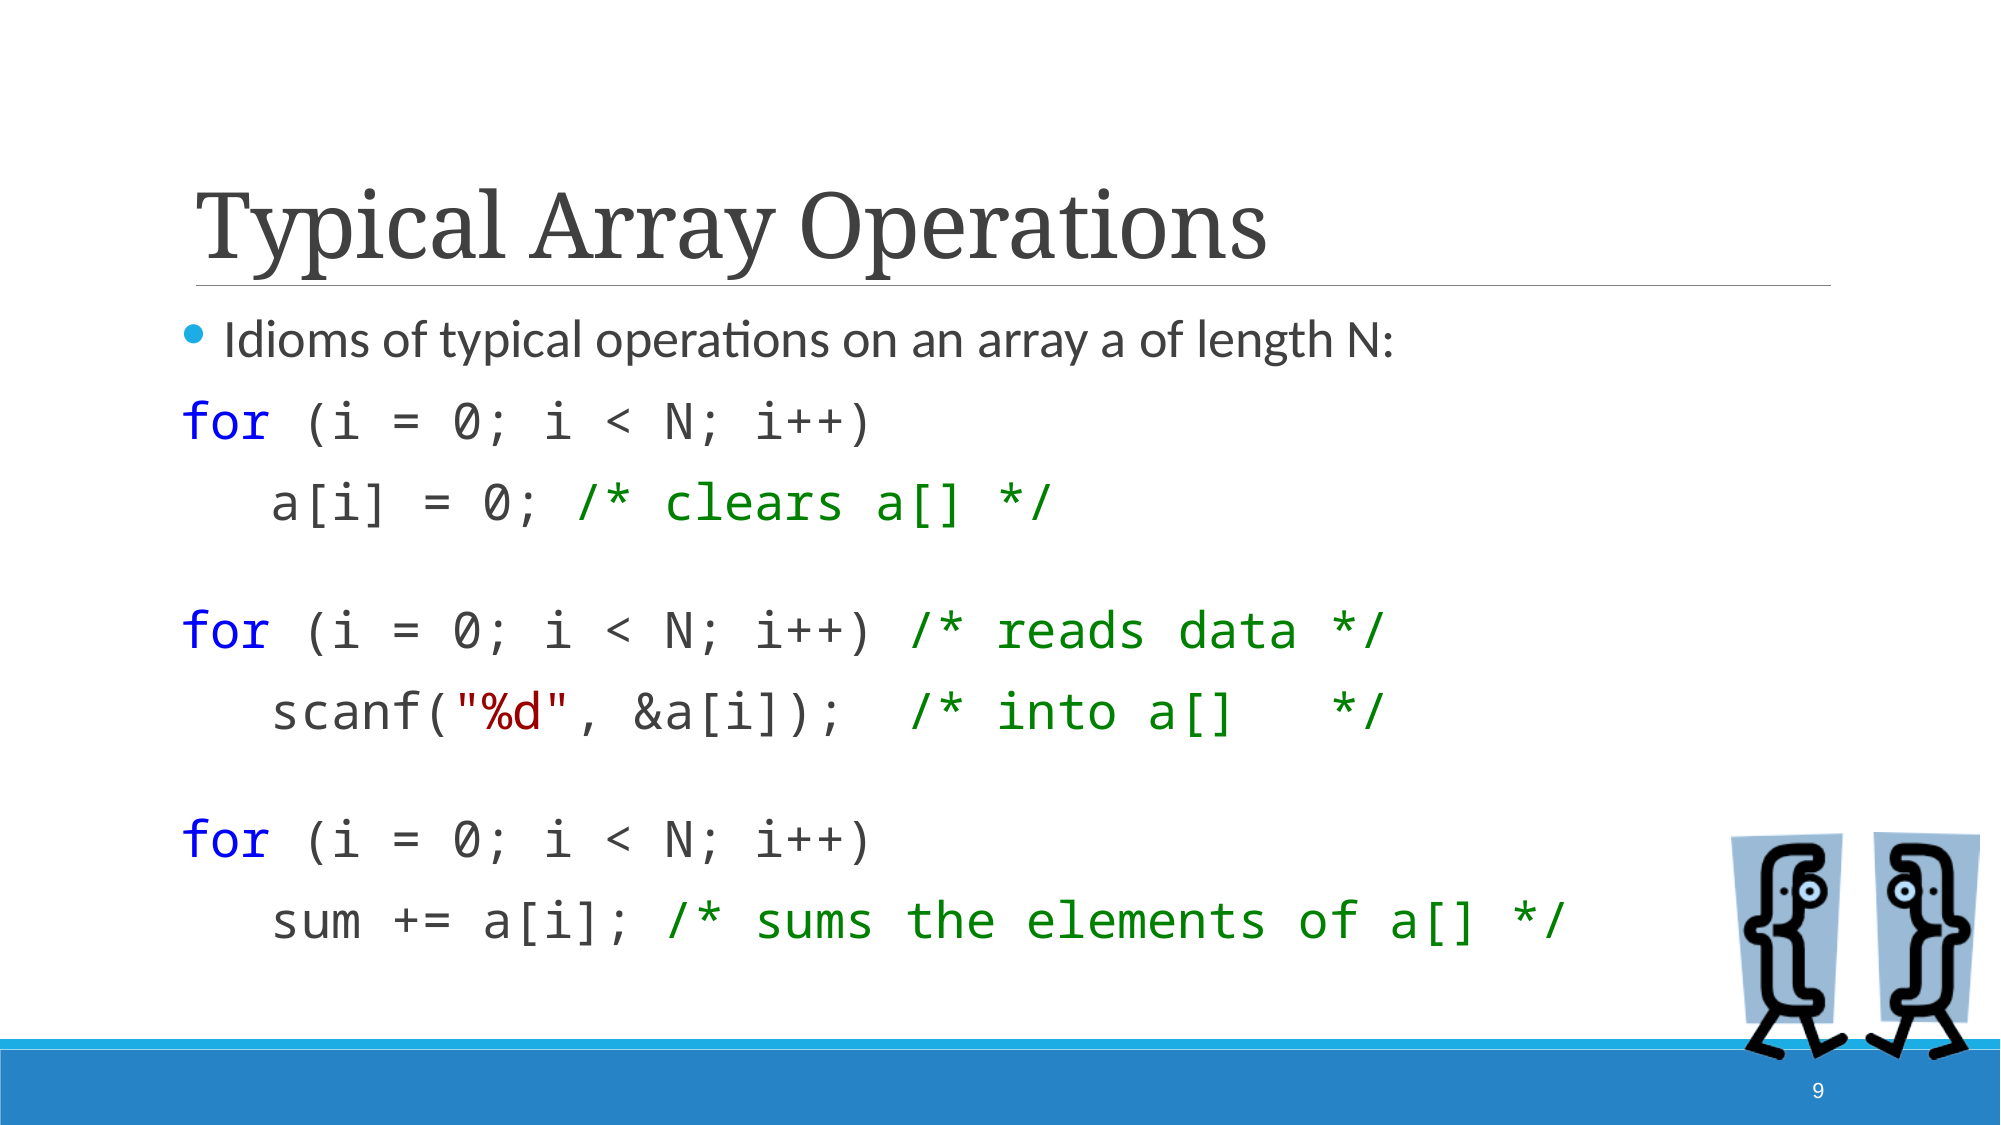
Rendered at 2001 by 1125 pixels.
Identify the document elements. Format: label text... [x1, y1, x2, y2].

slide_number 9 [1624, 1059, 1840, 1120]
title Typical Array Operations [180, 47, 1830, 285]
list Idioms of typical operations on an array a of length N: for (i = 0; i < N; i++) a[i] = 0; /* clears a[] */ for (i = 0; i < N; i++) /* reads data */ scanf("%d", &a[i]); /* into a[] */ for (i = 0; i < N; i++) sum += a[i]; /* sums the elements of a[] */ [180, 302, 1830, 963]
